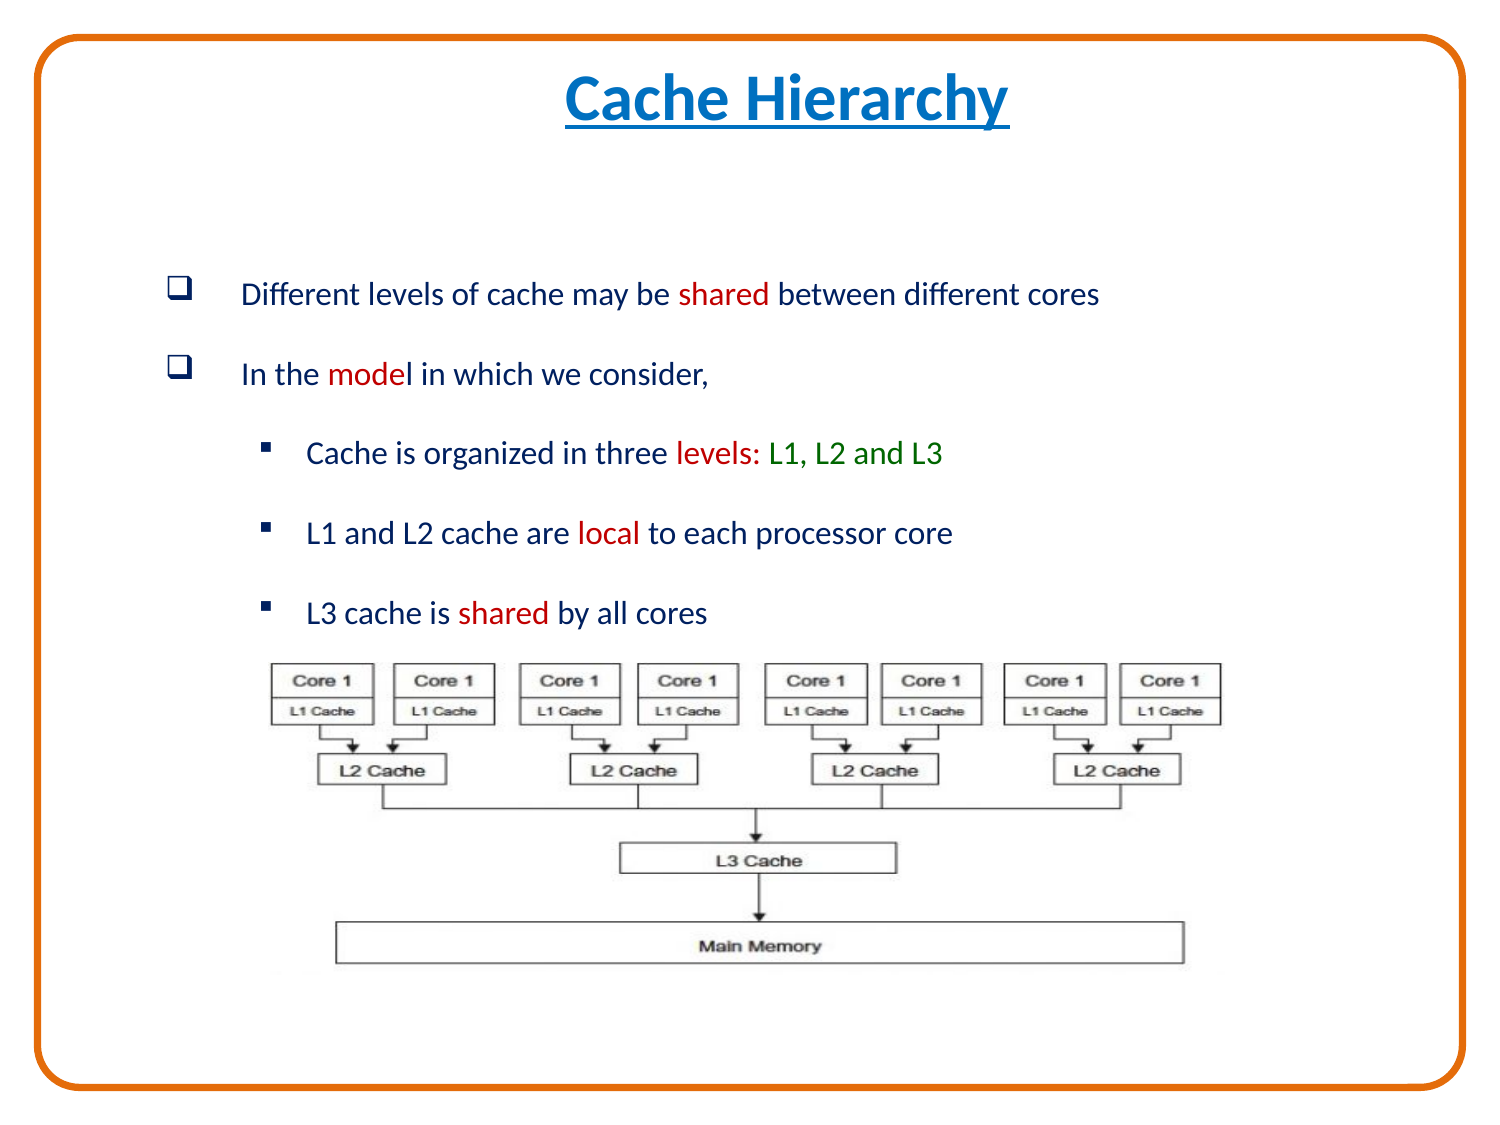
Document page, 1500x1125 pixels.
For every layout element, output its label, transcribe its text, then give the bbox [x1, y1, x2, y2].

text_box [35, 35, 1465, 1090]
text_box Different levels of cache may be shared between different cores In the model in which we consider, Cache is organized in three levels: L1, L2 and L3 L1 and L2 cache are local to each processor core L3 cache is shared by all cores [149, 224, 1338, 1075]
picture [268, 662, 1226, 976]
title Cache Hierarchy [112, 0, 1463, 65]
